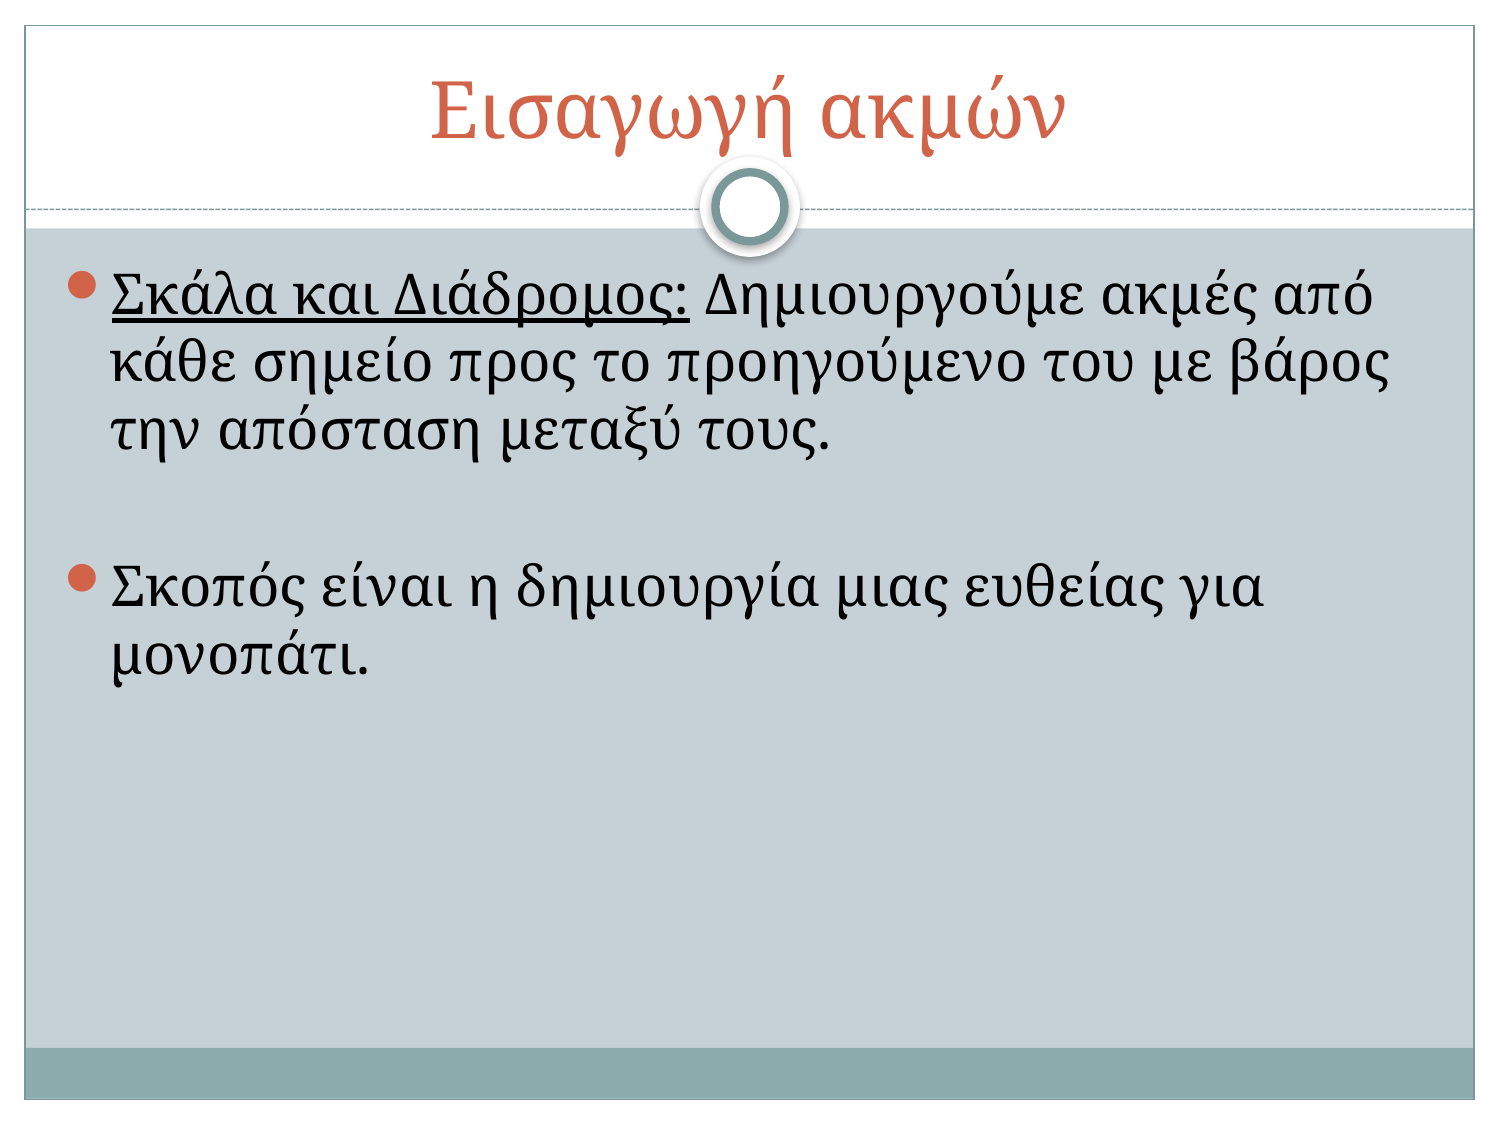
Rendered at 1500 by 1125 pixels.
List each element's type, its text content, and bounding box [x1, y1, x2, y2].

list Σκάλα και Διάδρομος: Δημιουργούμε ακμές από κάθε σημείο προς το προηγούμενο του με βάρος την απόσταση μεταξύ τους. Σκοπός είναι η δημιουργία μιας ευθείας για μονοπάτι. [49, 250, 1445, 1001]
title Εισαγωγή ακμών [49, 37, 1450, 162]
